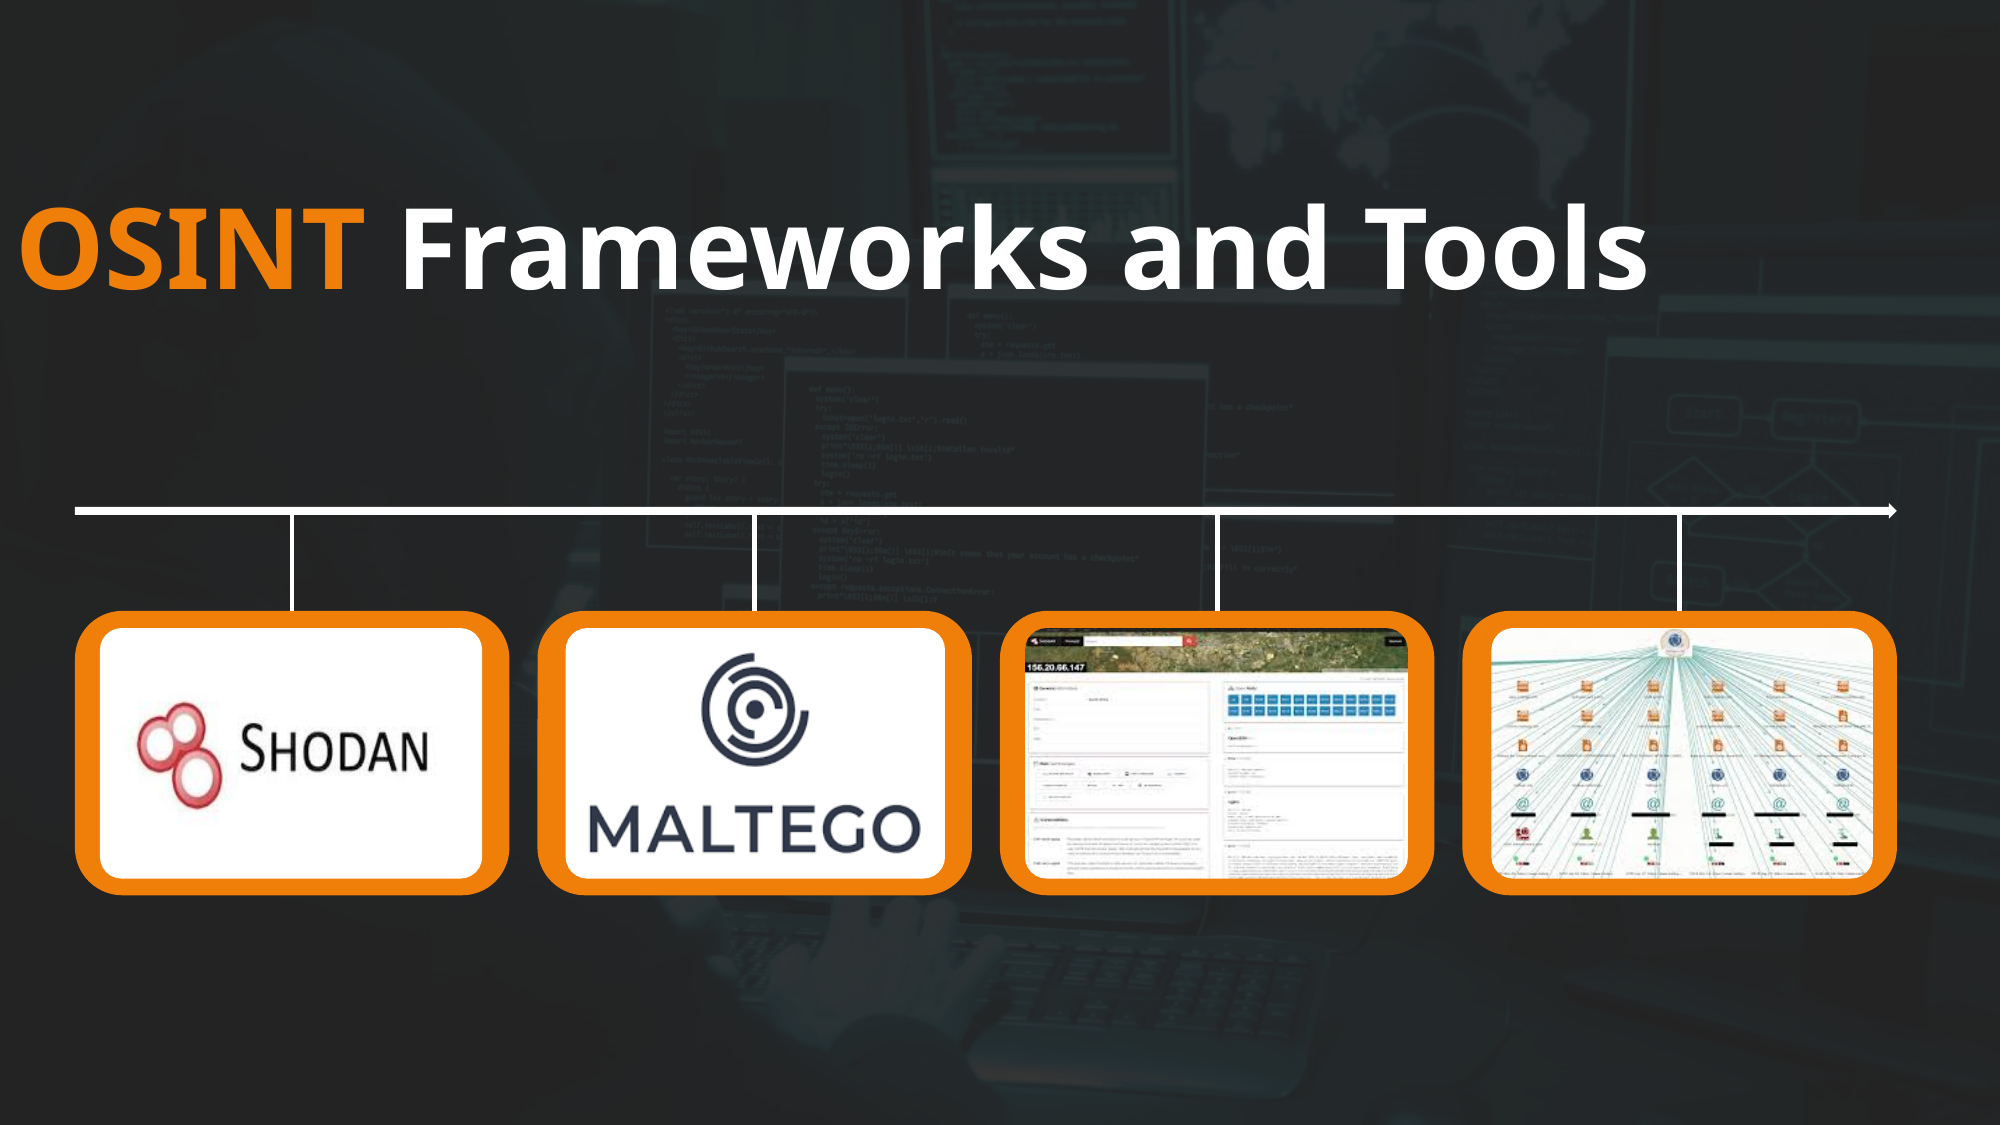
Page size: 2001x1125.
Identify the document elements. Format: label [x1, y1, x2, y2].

picture [0, 0, 2000, 1125]
text_box [74, 502, 1897, 896]
